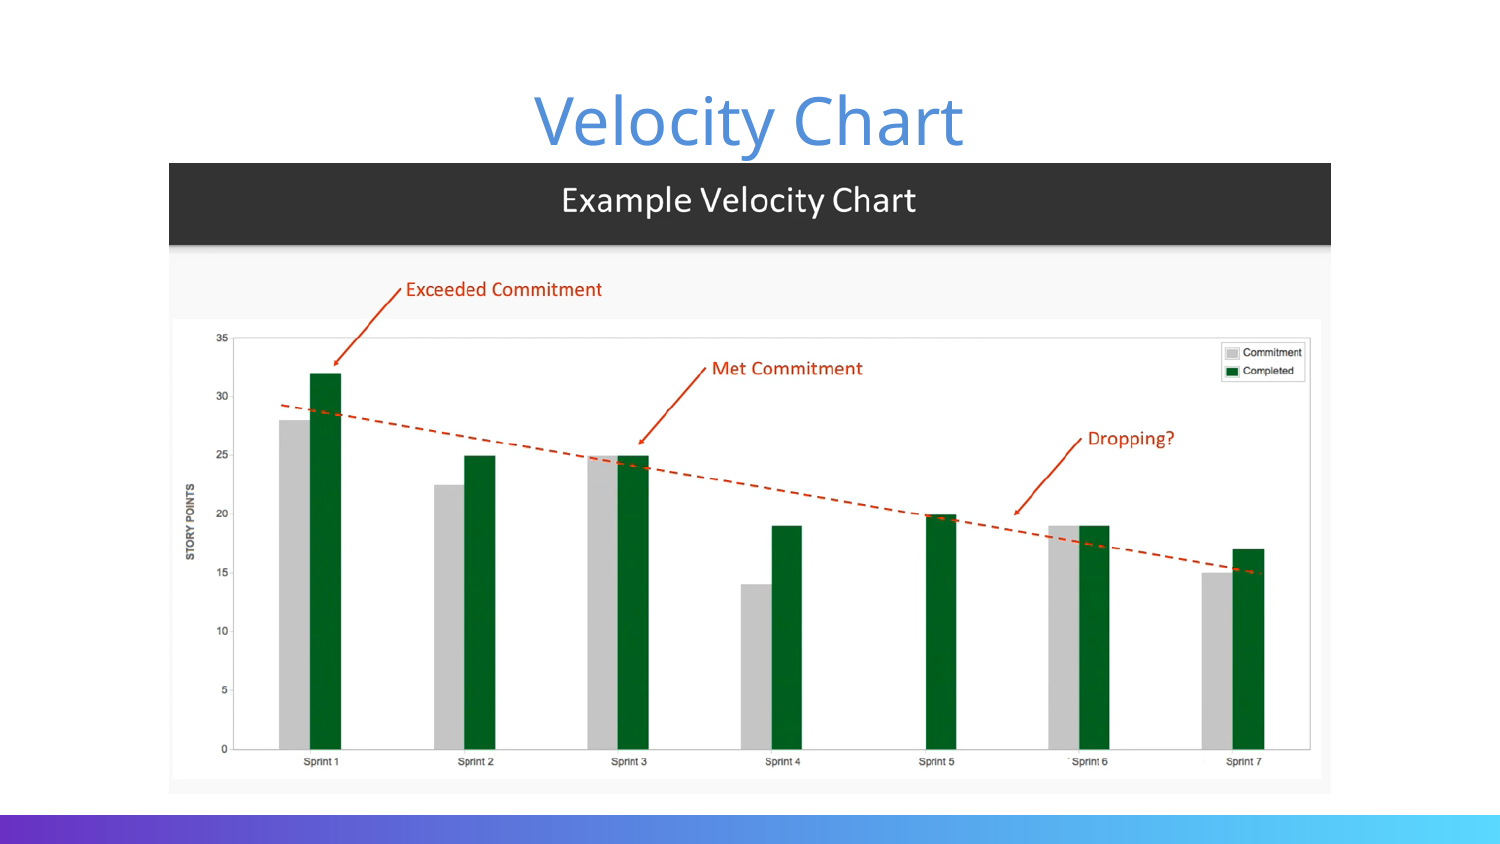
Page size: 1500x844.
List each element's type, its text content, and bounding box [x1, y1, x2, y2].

picture [168, 163, 1331, 794]
title Velocity Chart [118, 63, 1382, 165]
